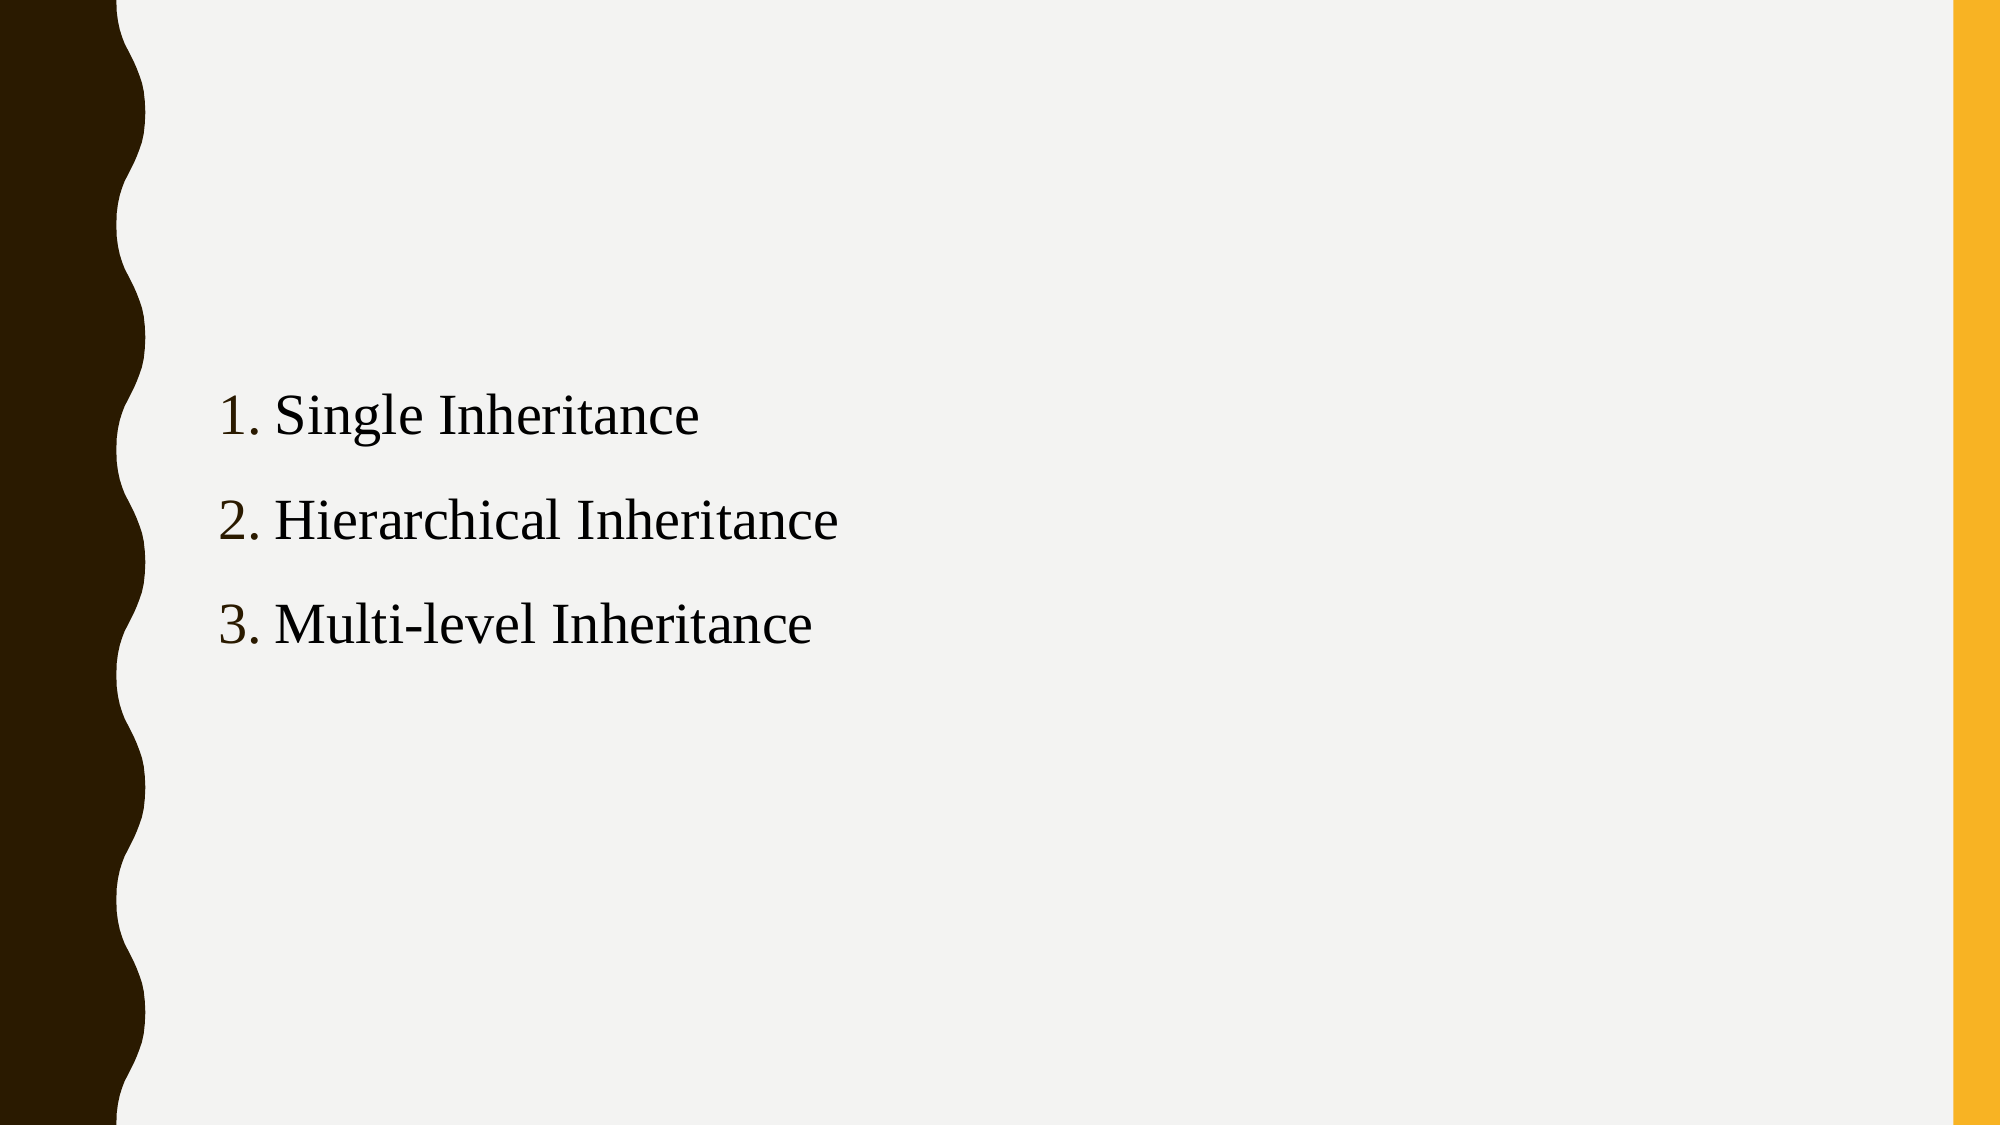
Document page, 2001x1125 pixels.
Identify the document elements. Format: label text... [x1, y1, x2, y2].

list Single Inheritance Hierarchical Inheritance Multi-level Inheritance [203, 333, 1873, 877]
